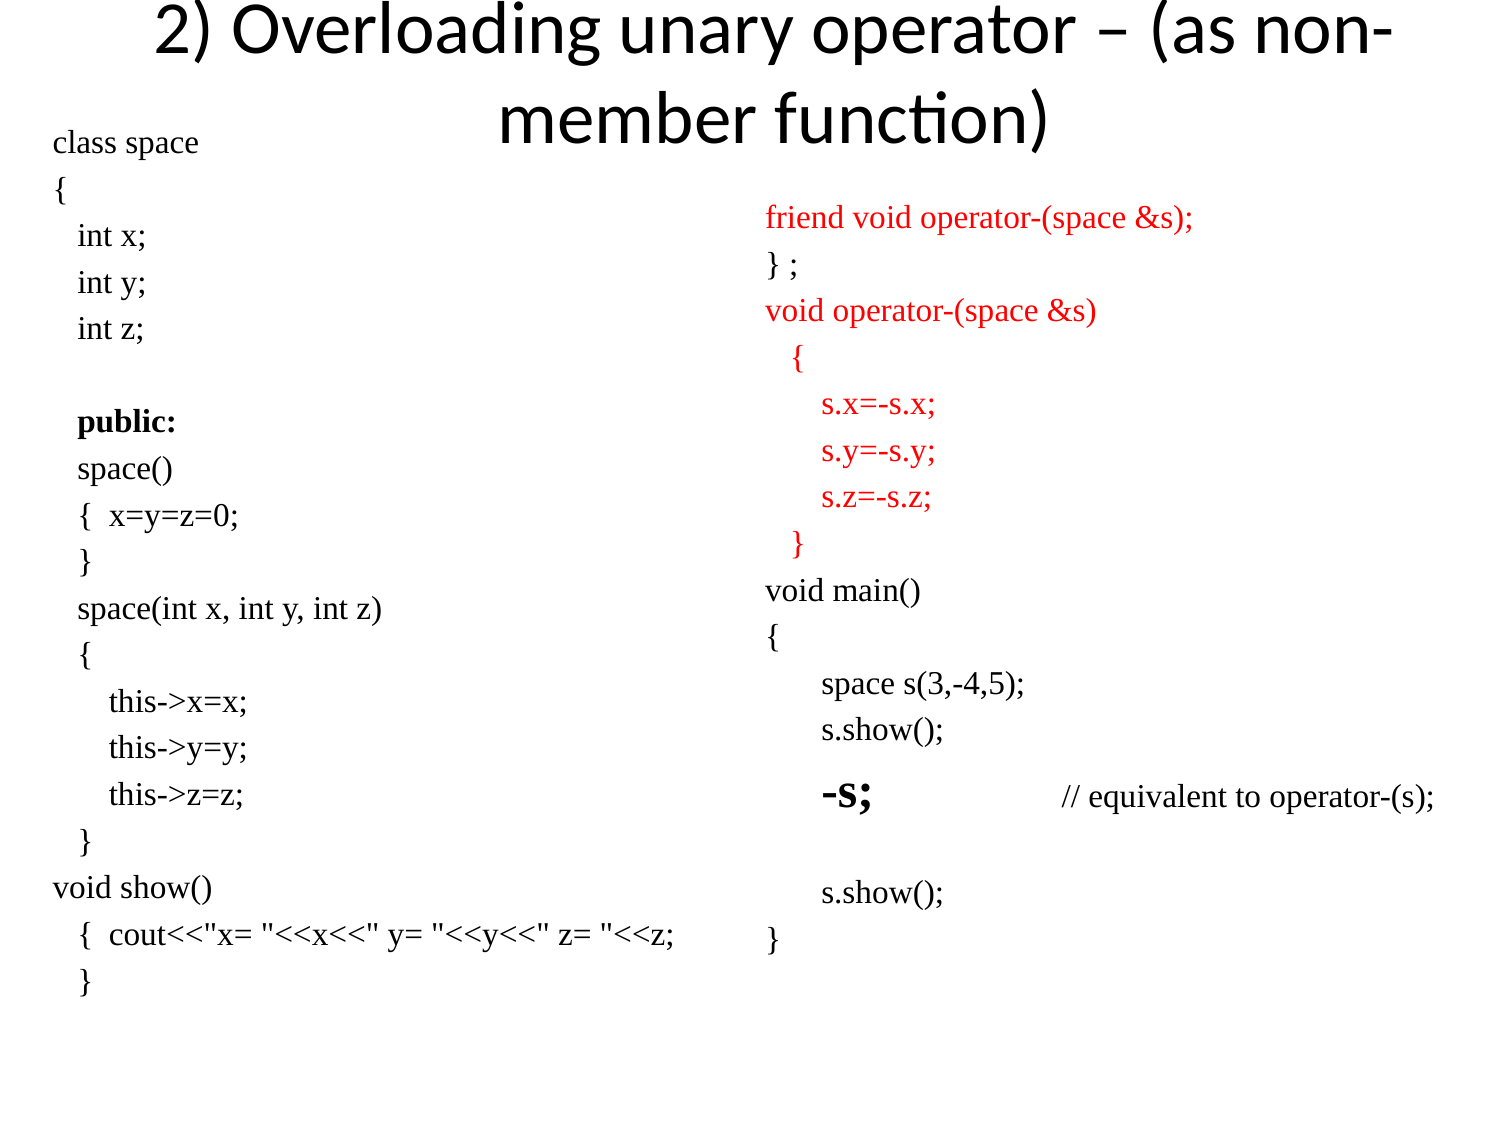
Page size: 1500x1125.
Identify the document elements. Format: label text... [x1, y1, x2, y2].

list class space { int x; int y; int z; public: space() { x=y=z=0; } space(int x, int y, int z) { this->x=x; this->y=y; this->z=z; } void show() { cout<<"x= "<<x<<" y= "<<y<<" z= "<<z; } [37, 112, 700, 1050]
title 2) Overloading unary operator – (as non-member function) [50, 0, 1500, 138]
list friend void operator-(space &s); } ; void operator-(space &s) { s.x=-s.x; s.y=-s.y; s.z=-s.z; } void main() { space s(3,-4,5); s.show(); -s; // equivalent to operator-(s); s.show(); } [750, 187, 1500, 1088]
